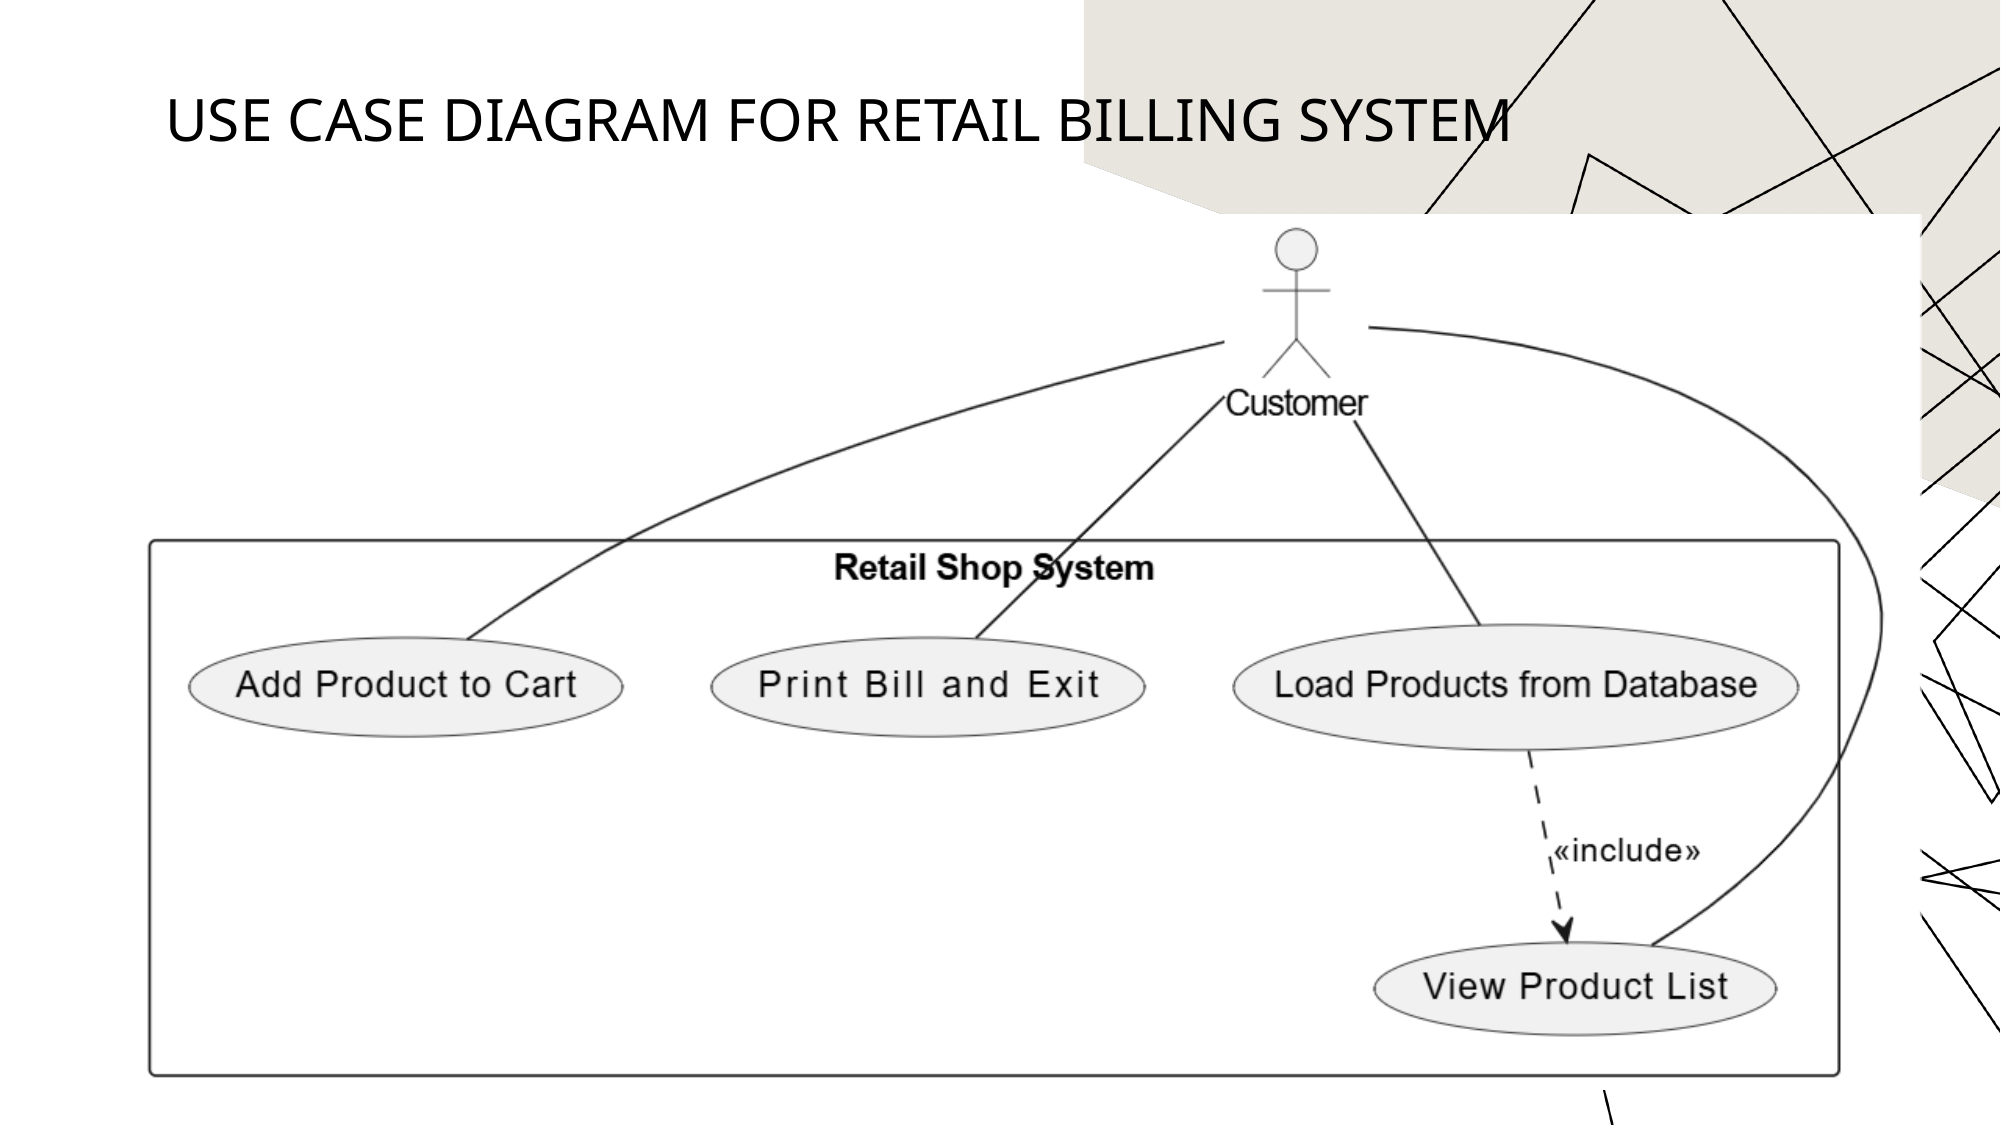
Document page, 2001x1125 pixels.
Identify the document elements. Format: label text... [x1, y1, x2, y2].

picture [132, 0, 2001, 1125]
title Use CASE DIAGRAM for Retail billing system [150, 68, 1536, 162]
